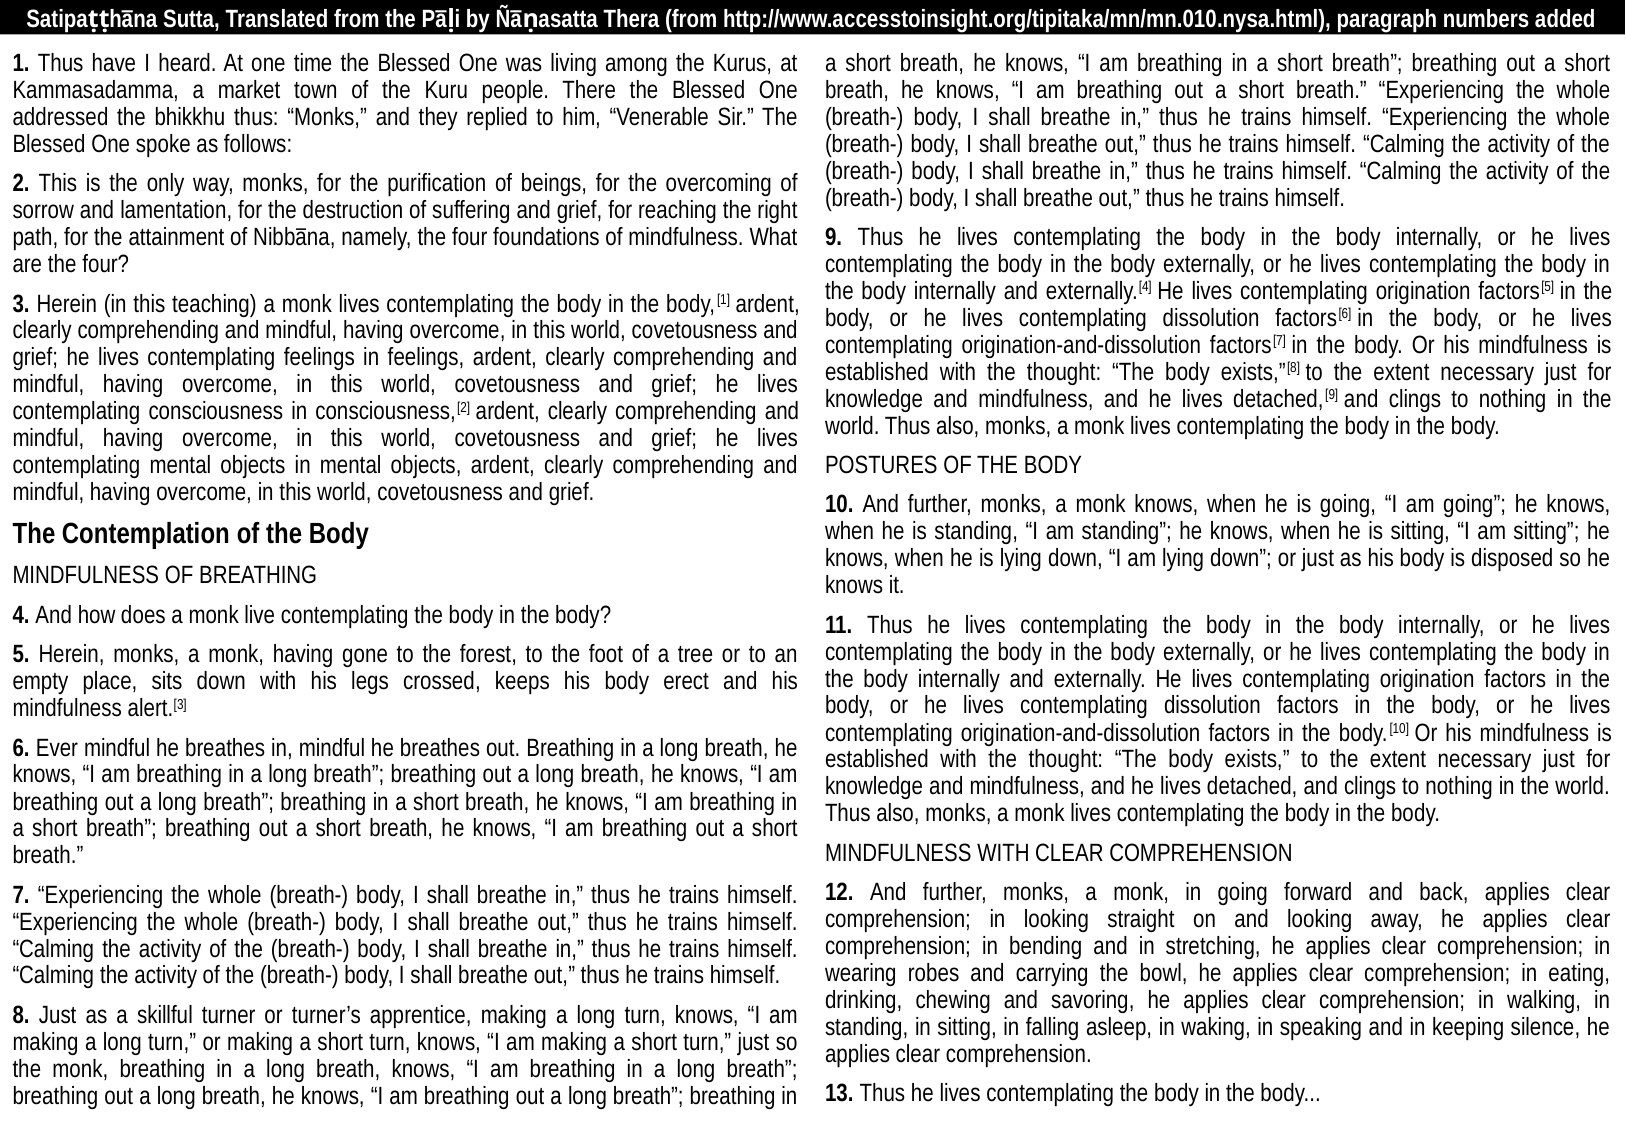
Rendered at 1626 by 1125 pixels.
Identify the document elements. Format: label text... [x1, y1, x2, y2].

text_box Satipaṭṭhāna Sutta, Translated from the Pāḷi by Ñāṇasatta Thera (from http://www.accesstoinsight.org/tipitaka/mn/mn.010.nysa.html), paragraph numbers added [0, 0, 1625, 36]
text_box a short breath, he knows, “I am breathing in a short breath”; breathing out a short breath, he knows, “I am breathing out a short breath.” “Experiencing the whole (breath-) body, I shall breathe in,” thus he trains himself. “Experiencing the whole (breath-) body, I shall breathe out,” thus he trains himself. “Calming the activity of the (breath-) body, I shall breathe in,” thus he trains himself. “Calming the activity of the (breath-) body, I shall breathe out,” thus he trains himself. 9. Thus he lives contemplating the body in the body internally, or he lives contemplating the body in the body externally, or he lives contemplating the body in the body internally and externally.[4] He lives contemplating origination factors[5] in the body, or he lives contemplating dissolution factors[6] in the body, or he lives contemplating origination-and-dissolution factors[7] in the body. Or his mindfulness is established with the thought: “The body exists,”[8] to the extent necessary just for knowledge and mindfulness, and he lives detached,[9] and clings to nothing in the world. Thus also, monks, a monk lives contemplating the body in the body. Postures of the Body 10. And further, monks, a monk knows, when he is going, “I am going”; he knows, when he is standing, “I am standing”; he knows, when he is sitting, “I am sitting”; he knows, when he is lying down, “I am lying down”; or just as his body is disposed so he knows it. 11. Thus he lives contemplating the body in the body internally, or he lives contemplating the body in the body externally, or he lives contemplating the body in the body internally and externally. He lives contemplating origination factors in the body, or he lives contemplating dissolution factors in the body, or he lives contemplating origination-and-dissolution factors in the body.[10] Or his mindfulness is established with the thought: “The body exists,” to the extent necessary just for knowledge and mindfulness, and he lives detached, and clings to nothing in the world. Thus also, monks, a monk lives contemplating the body in the body. Mindfulness with Clear Comprehension 12. And further, monks, a monk, in going forward and back, applies clear comprehension; in looking straight on and looking away, he applies clear comprehension; in bending and in stretching, he applies clear comprehension; in wearing robes and carrying the bowl, he applies clear comprehension; in eating, drinking, chewing and savoring, he applies clear comprehension; in walking, in standing, in sitting, in falling asleep, in waking, in speaking and in keeping silence, he applies clear comprehension. 13. Thus he lives contemplating the body in the body... [823, 48, 1615, 1125]
text_box 1. Thus have I heard. At one time the Blessed One was living among the Kurus, at Kammasadamma, a market town of the Kuru people. There the Blessed One addressed the bhikkhu thus: “Monks,” and they replied to him, “Venerable Sir.” The Blessed One spoke as follows: 2. This is the only way, monks, for the purification of beings, for the overcoming of sorrow and lamentation, for the destruction of suffering and grief, for reaching the right path, for the attainment of Nibbāna, namely, the four foundations of mindfulness. What are the four? 3. Herein (in this teaching) a monk lives contemplating the body in the body,[1] ardent, clearly comprehending and mindful, having overcome, in this world, covetousness and grief; he lives contemplating feelings in feelings, ardent, clearly comprehending and mindful, having overcome, in this world, covetousness and grief; he lives contemplating consciousness in consciousness,[2] ardent, clearly comprehending and mindful, having overcome, in this world, covetousness and grief; he lives contemplating mental objects in mental objects, ardent, clearly comprehending and mindful, having overcome, in this world, covetousness and grief. The Contemplation of the Body Mindfulness of Breathing 4. And how does a monk live contemplating the body in the body? 5. Herein, monks, a monk, having gone to the forest, to the foot of a tree or to an empty place, sits down with his legs crossed, keeps his body erect and his mindfulness alert.[3] 6. Ever mindful he breathes in, mindful he breathes out. Breathing in a long breath, he knows, “I am breathing in a long breath”; breathing out a long breath, he knows, “I am breathing out a long breath”; breathing in a short breath, he knows, “I am breathing in a short breath”; breathing out a short breath, he knows, “I am breathing out a short breath.” 7. “Experiencing the whole (breath-) body, I shall breathe in,” thus he trains himself. “Experiencing the whole (breath-) body, I shall breathe out,” thus he trains himself. “Calming the activity of the (breath-) body, I shall breathe in,” thus he trains himself. “Calming the activity of the (breath-) body, I shall breathe out,” thus he trains himself. 8. Just as a skillful turner or turner’s apprentice, making a long turn, knows, “I am making a long turn,” or making a short turn, knows, “I am making a short turn,” just so the monk, breathing in a long breath, knows, “I am breathing in a long breath”; breathing out a long breath, he knows, “I am breathing out a long breath”; breathing in [10, 48, 802, 1125]
